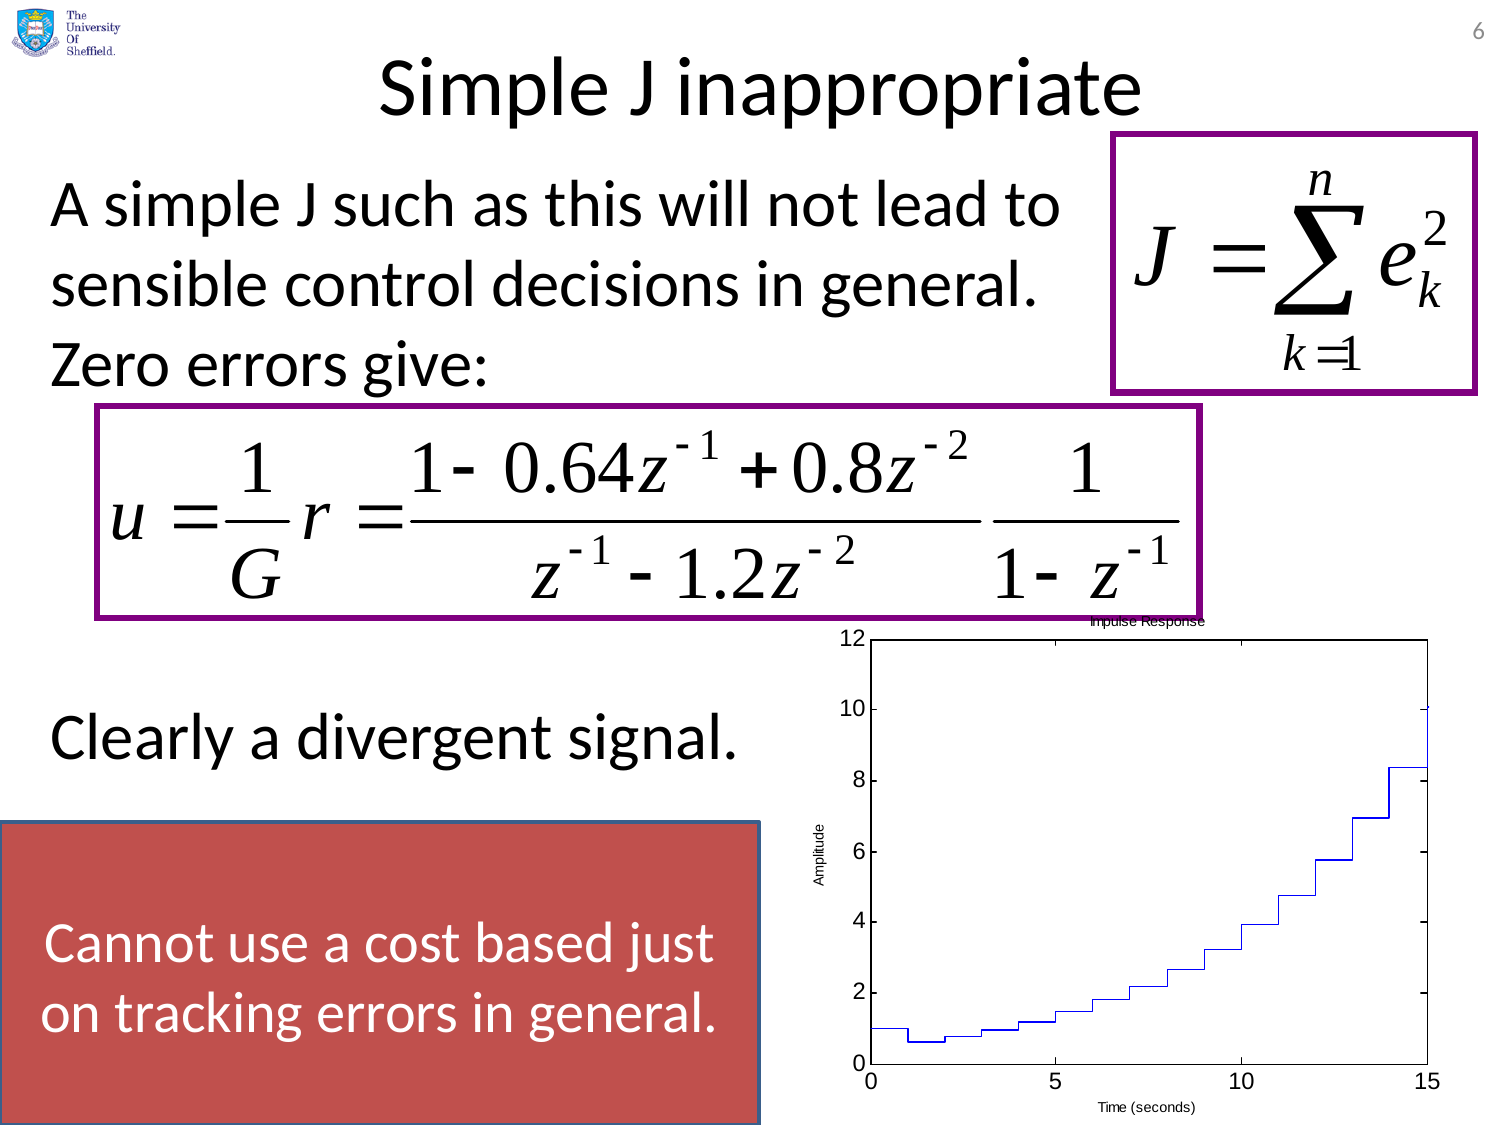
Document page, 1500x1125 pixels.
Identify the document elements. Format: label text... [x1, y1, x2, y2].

picture [0, 0, 168, 67]
text_box Cannot use a cost based just on tracking errors in general. [0, 820, 753, 1125]
slide_number 6 [1335, 0, 1500, 60]
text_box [100, 408, 1197, 615]
list A simple J such as this will not lead to sensible control decisions in general. Zero errors give: Clearly a divergent signal. [35, 152, 1081, 820]
title Simple J inappropriate [105, 23, 1418, 141]
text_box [1115, 136, 1472, 390]
picture [758, 571, 1498, 1125]
